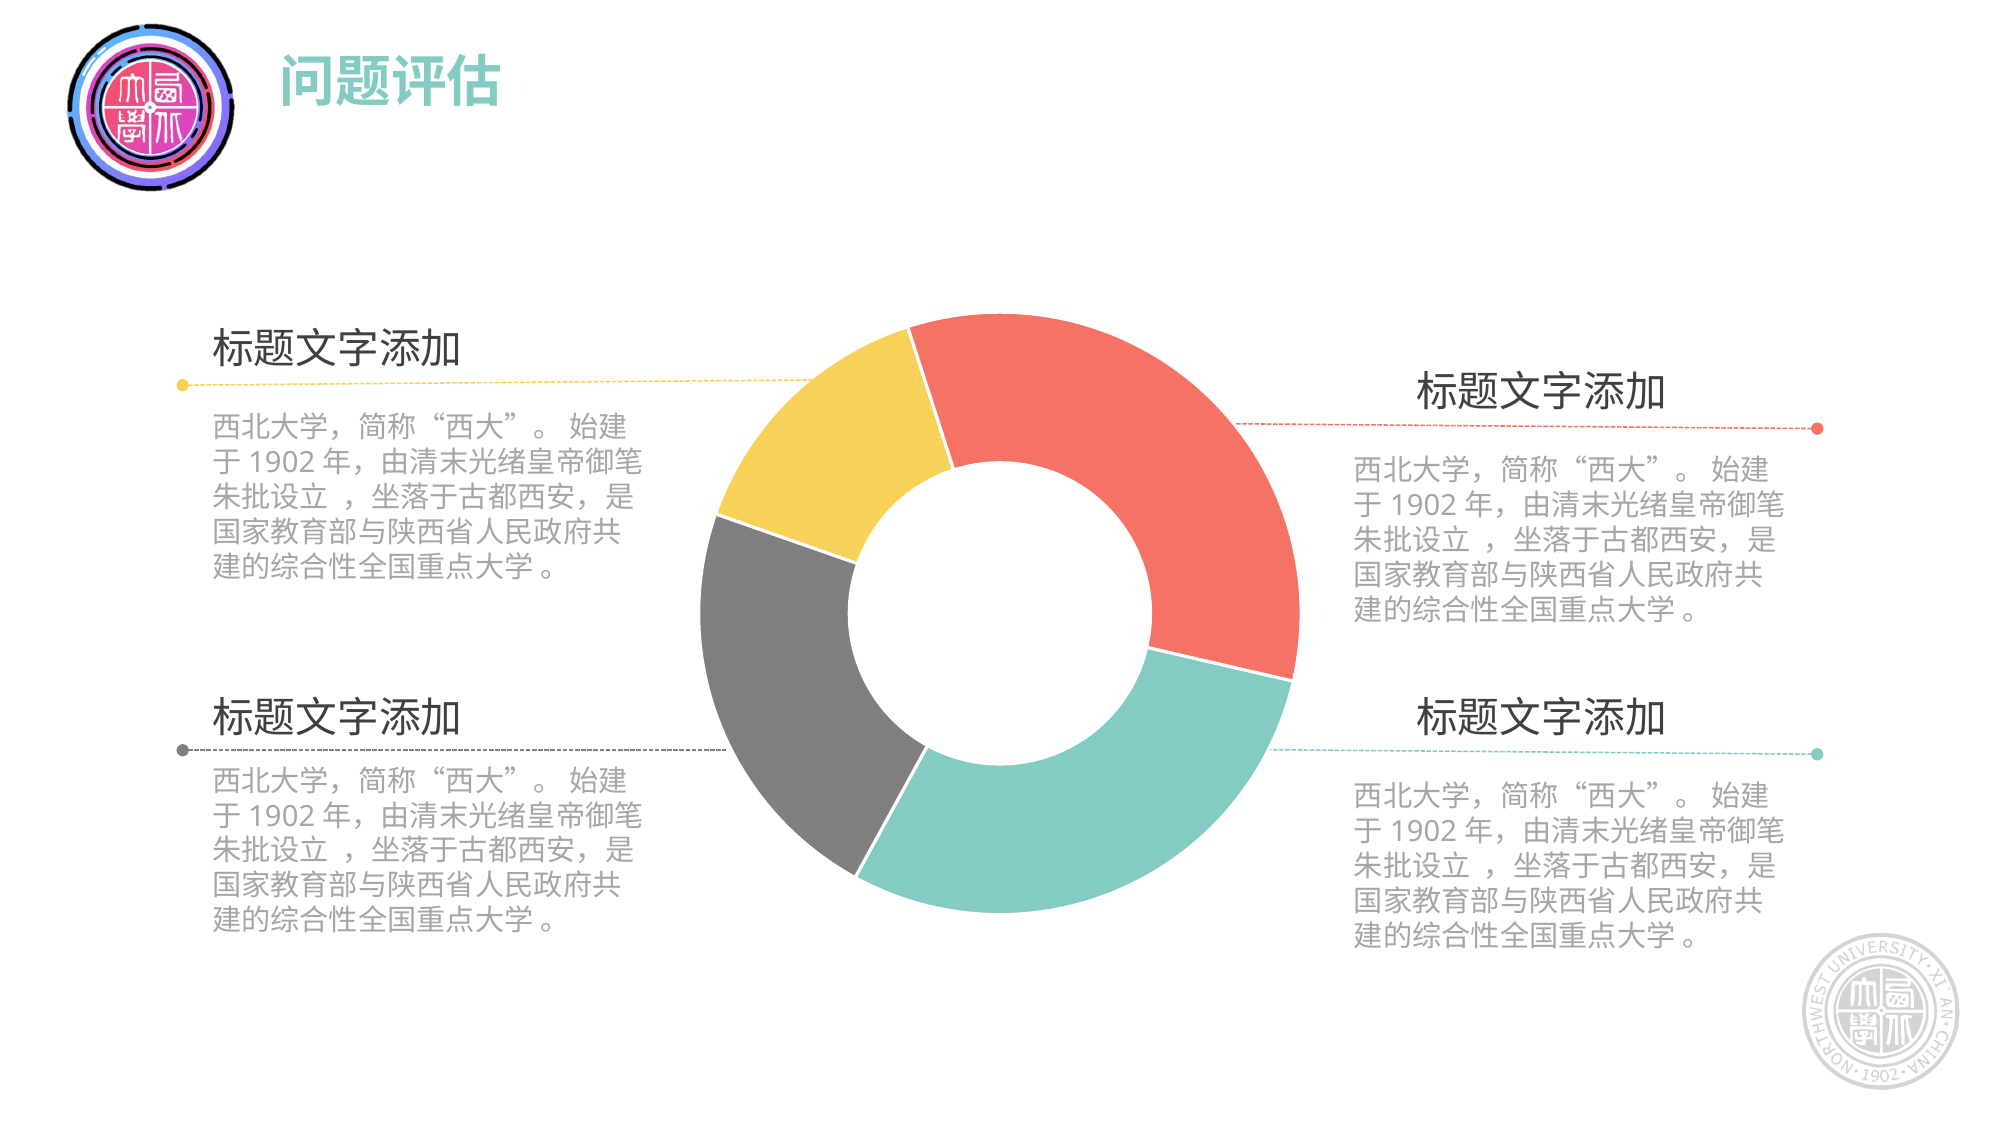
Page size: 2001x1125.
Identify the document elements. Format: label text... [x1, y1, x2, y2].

list 问题评估 [264, 38, 573, 134]
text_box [182, 682, 727, 947]
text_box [1475, 357, 1818, 637]
chart [528, 299, 1471, 928]
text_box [1151, 682, 1818, 963]
picture [0, 0, 389, 283]
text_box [182, 313, 849, 593]
